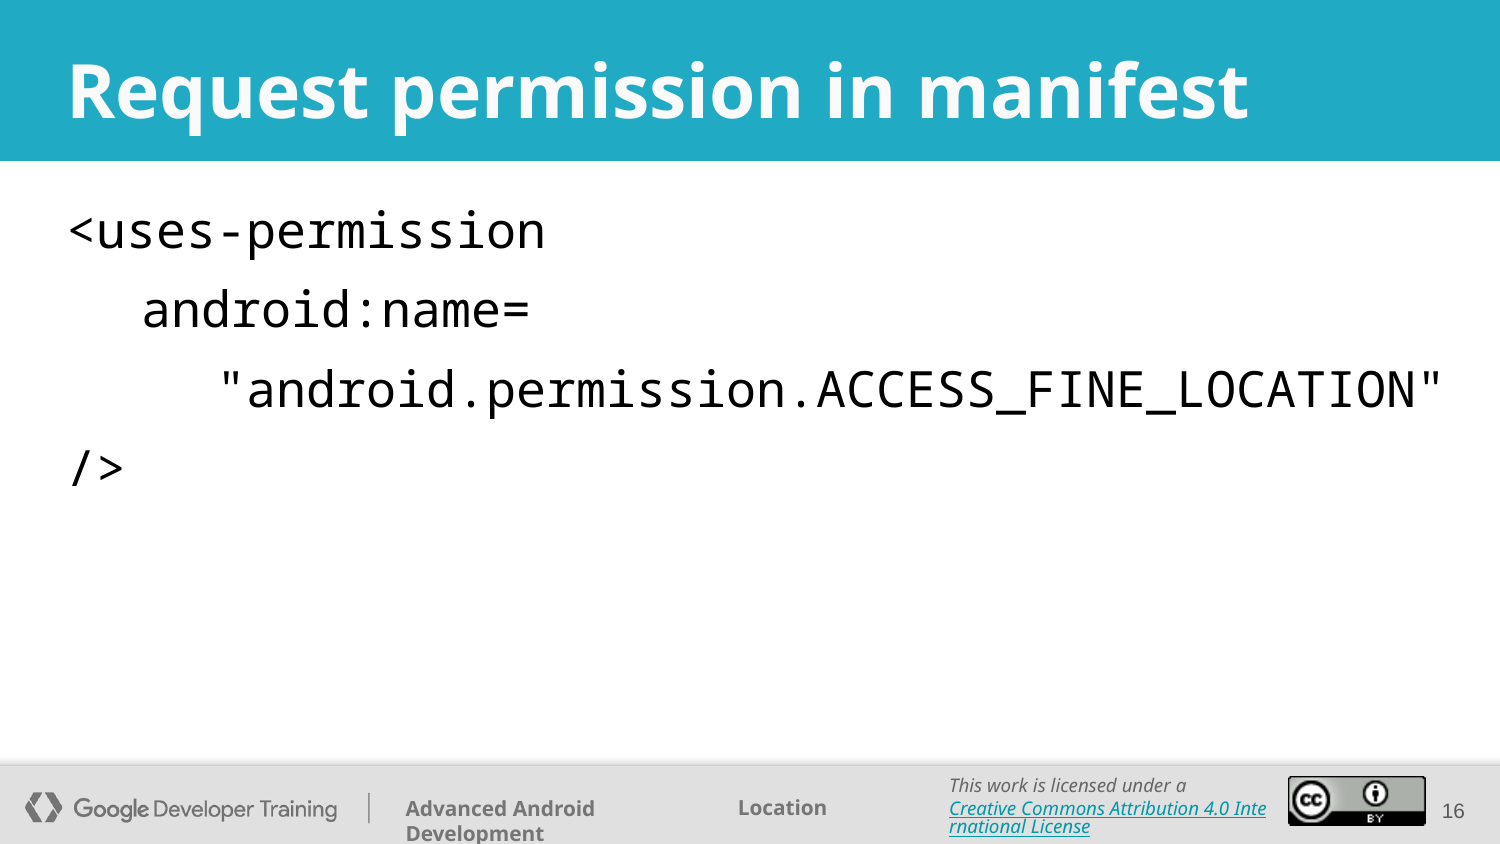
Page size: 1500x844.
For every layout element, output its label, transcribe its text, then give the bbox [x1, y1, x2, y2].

title Request permission in manifest [51, 28, 1449, 122]
list <uses-permission android:name= "android.permission.ACCESS_FINE_LOCATION" /> [51, 174, 1488, 747]
slide_number 16 [1389, 777, 1480, 842]
picture [0, 161, 1500, 844]
